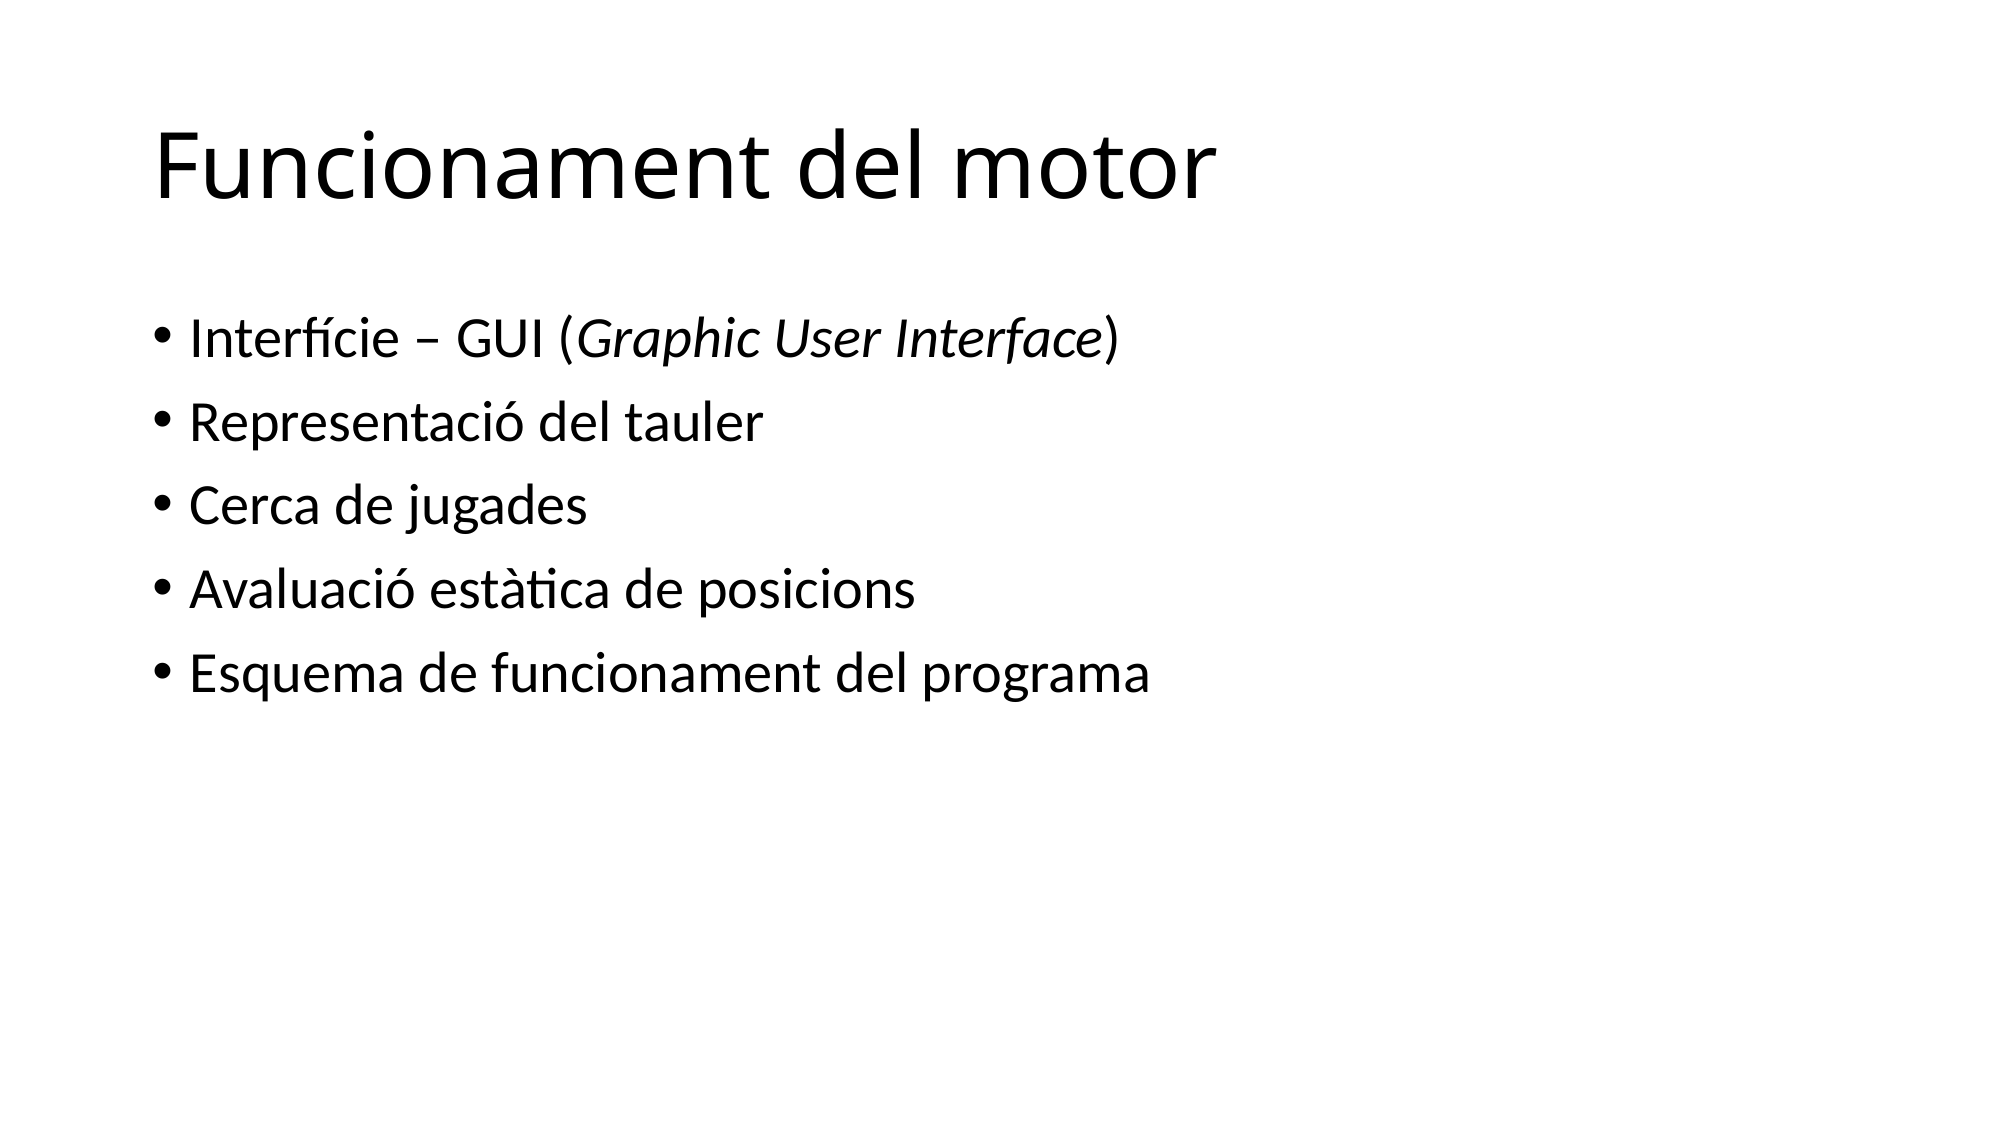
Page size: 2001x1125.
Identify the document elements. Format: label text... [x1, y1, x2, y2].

title Funcionament del motor [137, 59, 1863, 278]
list Interfície – GUI (Graphic User Interface) Representació del tauler Cerca de jugades Avaluació estàtica de posicions Esquema de funcionament del programa [137, 299, 1863, 1014]
